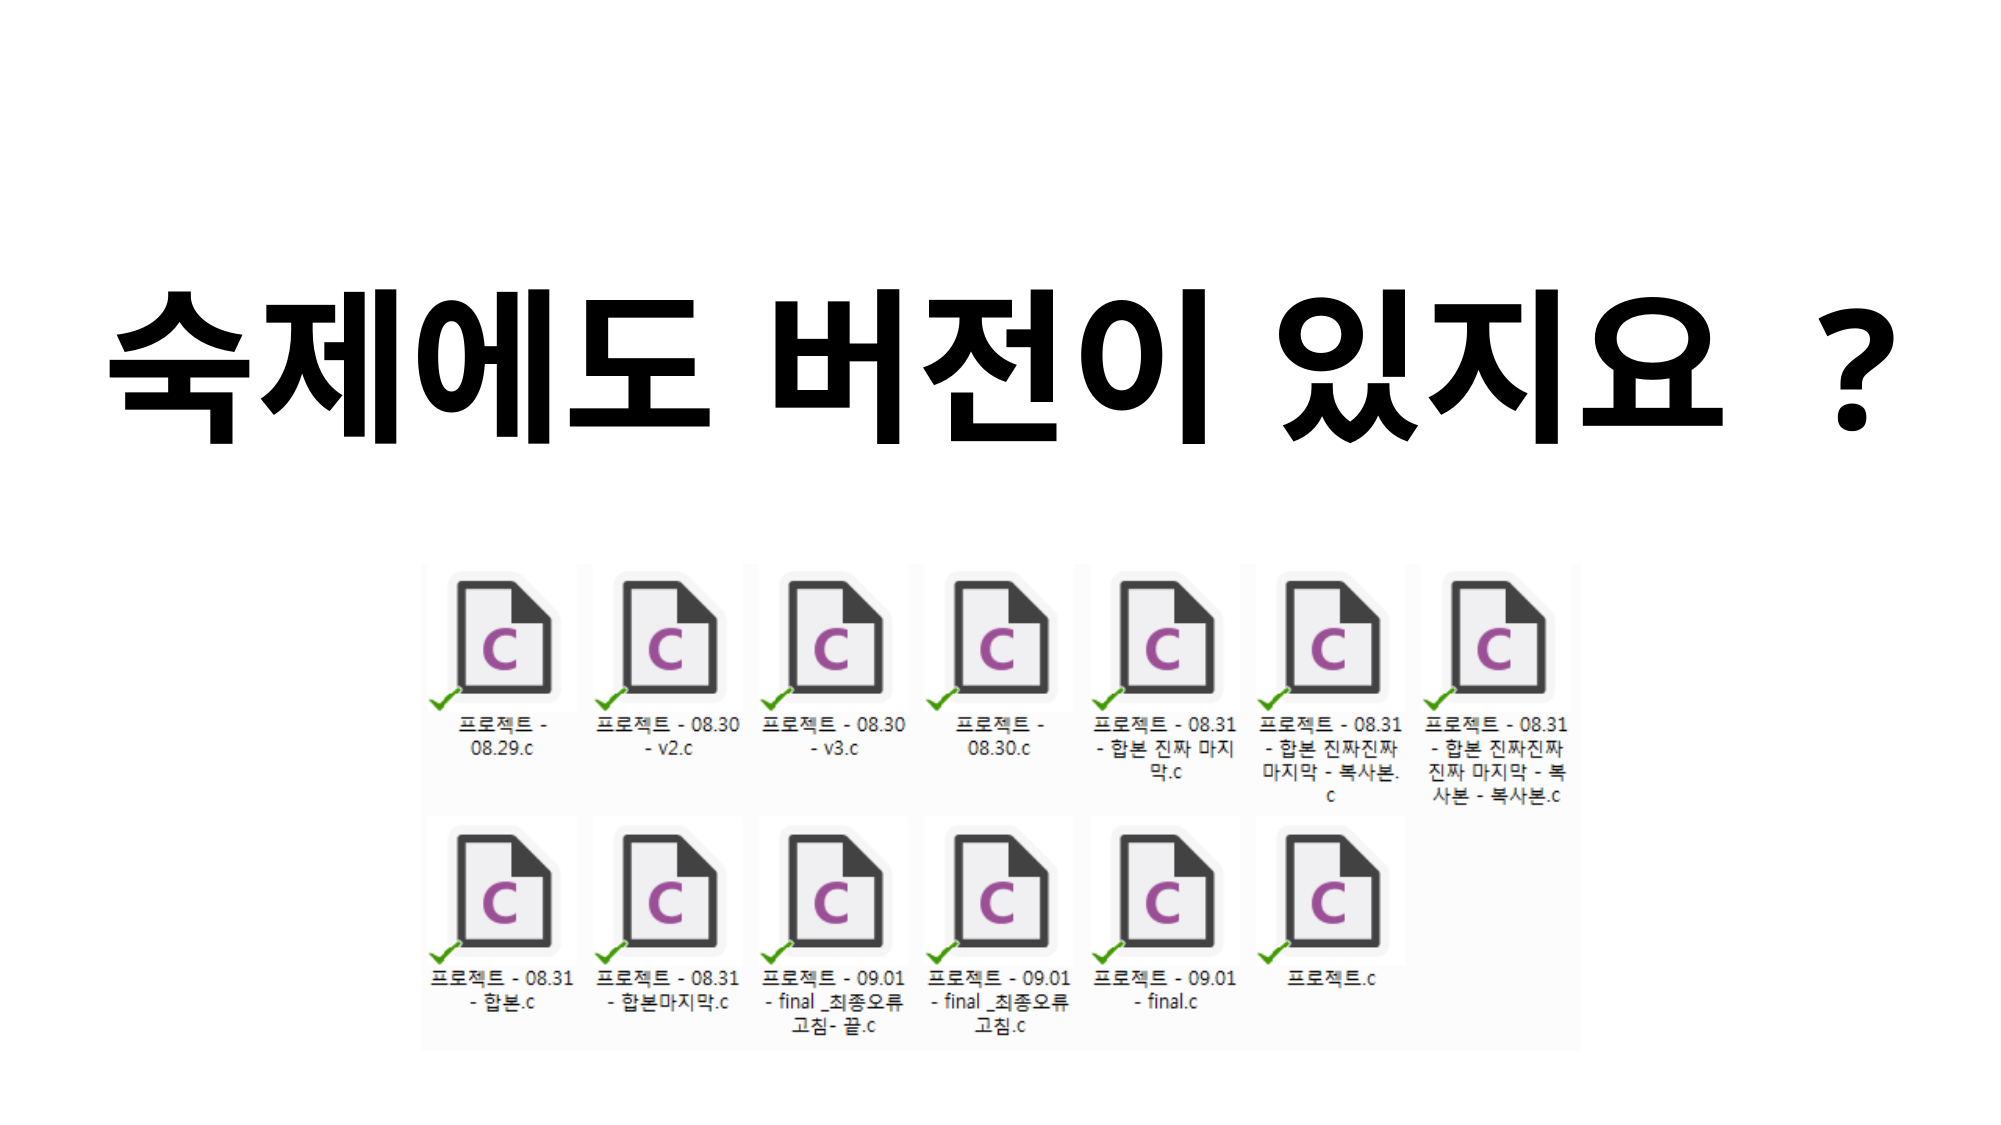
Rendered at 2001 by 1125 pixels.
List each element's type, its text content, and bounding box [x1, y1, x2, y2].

text_box 숙제에도 버전이 있지요 ? [88, 255, 1914, 471]
picture [421, 564, 1581, 1051]
